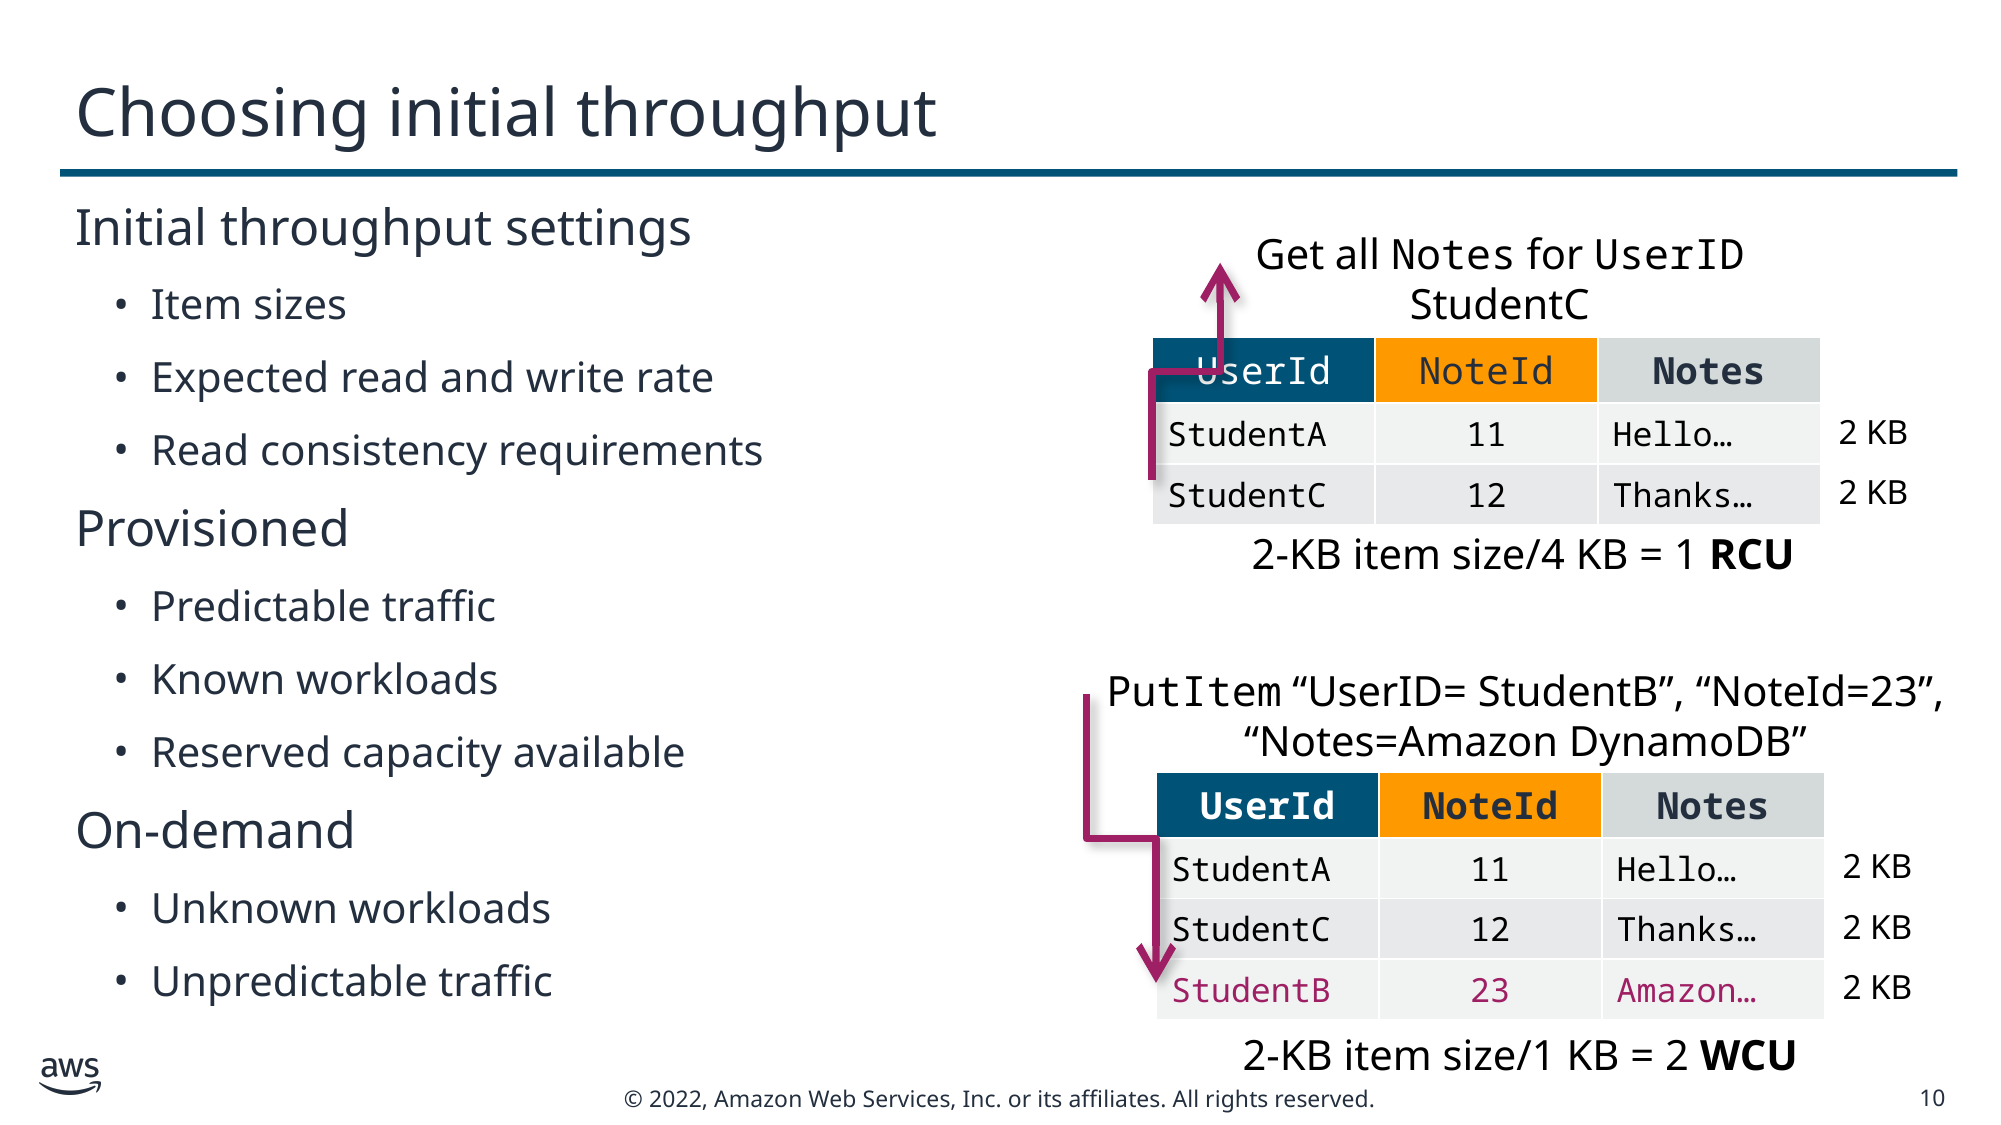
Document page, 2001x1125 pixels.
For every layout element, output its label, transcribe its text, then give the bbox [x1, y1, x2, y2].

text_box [1083, 219, 1968, 1087]
list Initial throughput settings Item sizes Expected read and write rate Read consistency requirements Provisioned Predictable traffic Known workloads Reserved capacity available On-demand Unknown workloads Unpredictable traffic [60, 187, 990, 1056]
picture [39, 1058, 101, 1095]
title Choosing initial throughput [60, 49, 1958, 170]
slide_number 10 [1881, 1087, 1961, 1121]
